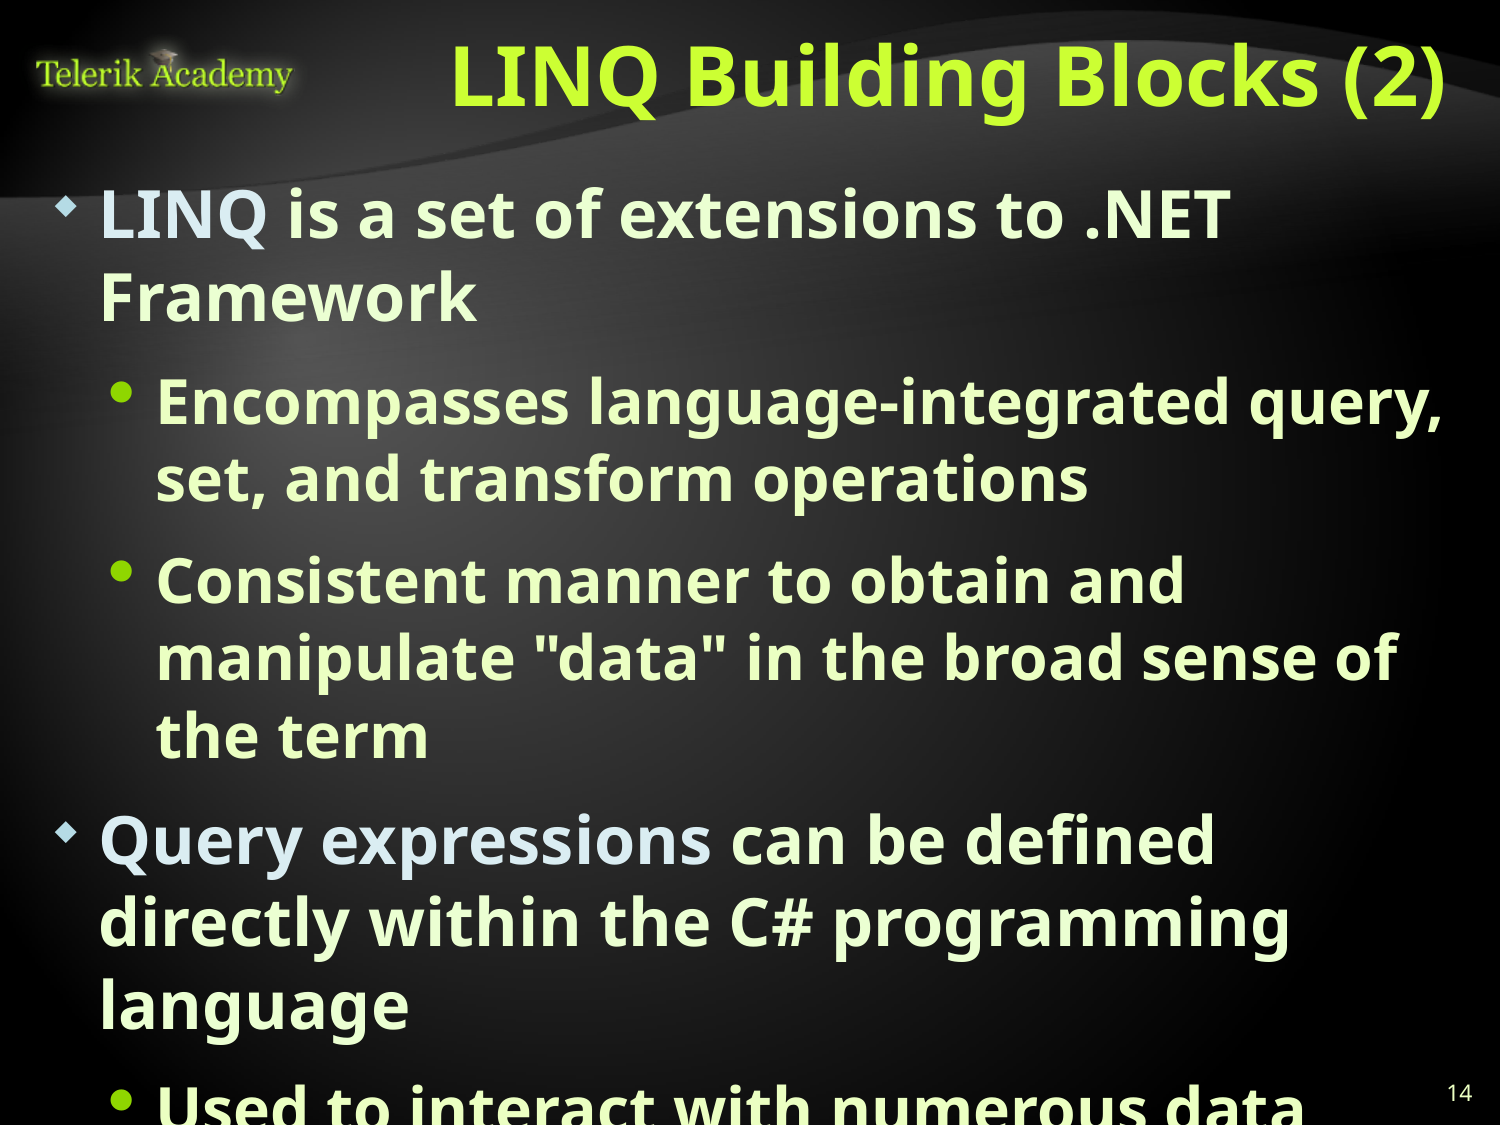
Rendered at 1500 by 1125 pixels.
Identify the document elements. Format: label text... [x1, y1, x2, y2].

list LINQ is a set of extensions to .NET Framework Encompasses language-integrated query, set, and transform operations Consistent manner to obtain and manipulate "data" in the broad sense of the term Query expressions can be defined directly within the C# programming language Used to interact with numerous data types Converted to expression trees at compile time and evaluated at runtime [37, 162, 1463, 1100]
title LINQ Building Blocks (2) [300, 12, 1463, 150]
slide_number 14 [1412, 1074, 1488, 1113]
picture [0, 0, 1500, 1125]
